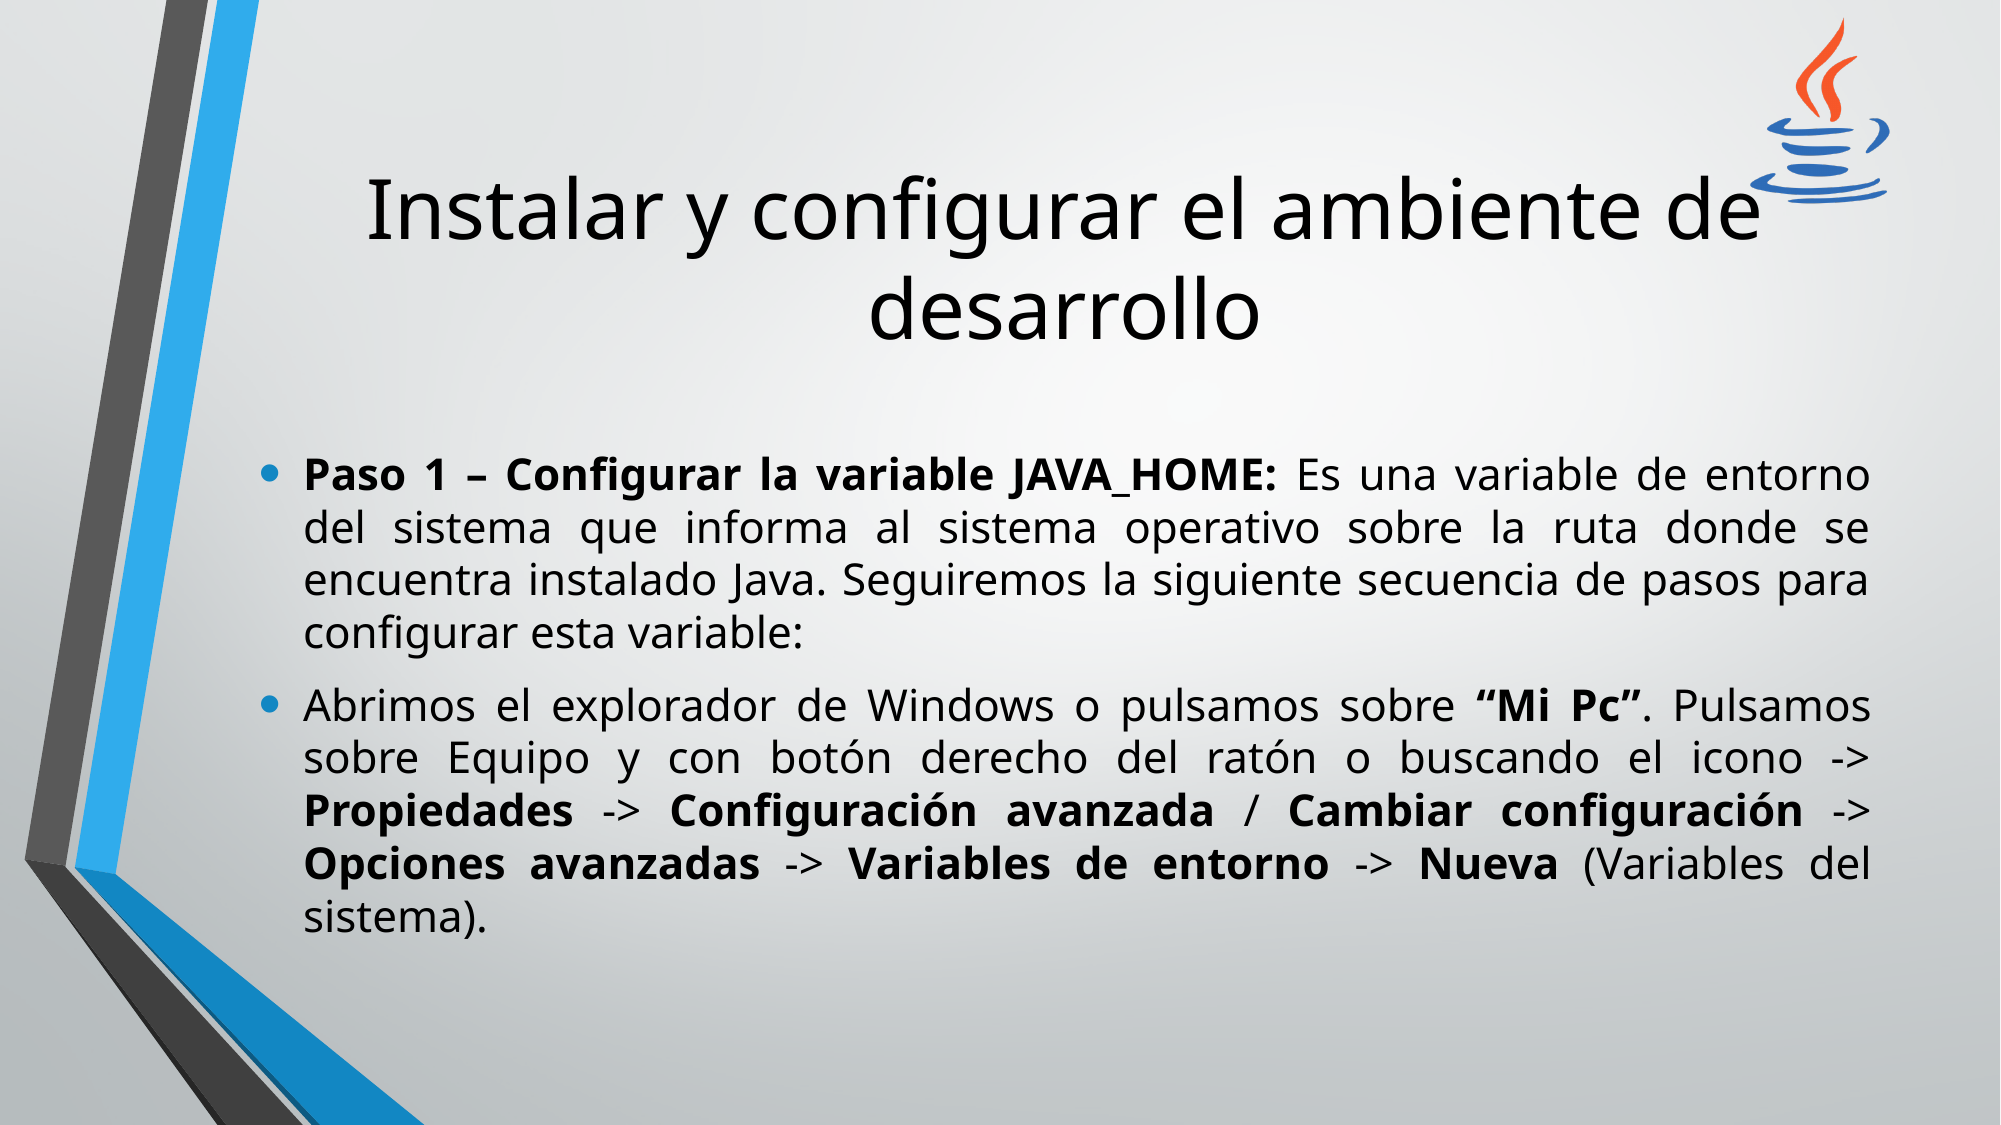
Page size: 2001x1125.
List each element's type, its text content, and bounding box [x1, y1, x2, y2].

title Instalar y configurar el ambiente de desarrollo [243, 112, 1887, 400]
picture [1719, 8, 1928, 217]
list Paso 1 – Configurar la variable JAVA_HOME: Es una variable de entorno del sistema que informa al sistema operativo sobre la ruta donde se encuentra instalado Java. Seguiremos la siguiente secuencia de pasos para configurar esta variable: Abrimos el explorador de Windows o pulsamos sobre “Mi Pc”. Pulsamos sobre Equipo y con botón derecho del ratón o buscando el icono -> Propiedades -> Configuración avanzada / Cambiar configuración -> Opciones avanzadas -> Variables de entorno -> Nueva (Variables del sistema). [243, 437, 1887, 950]
